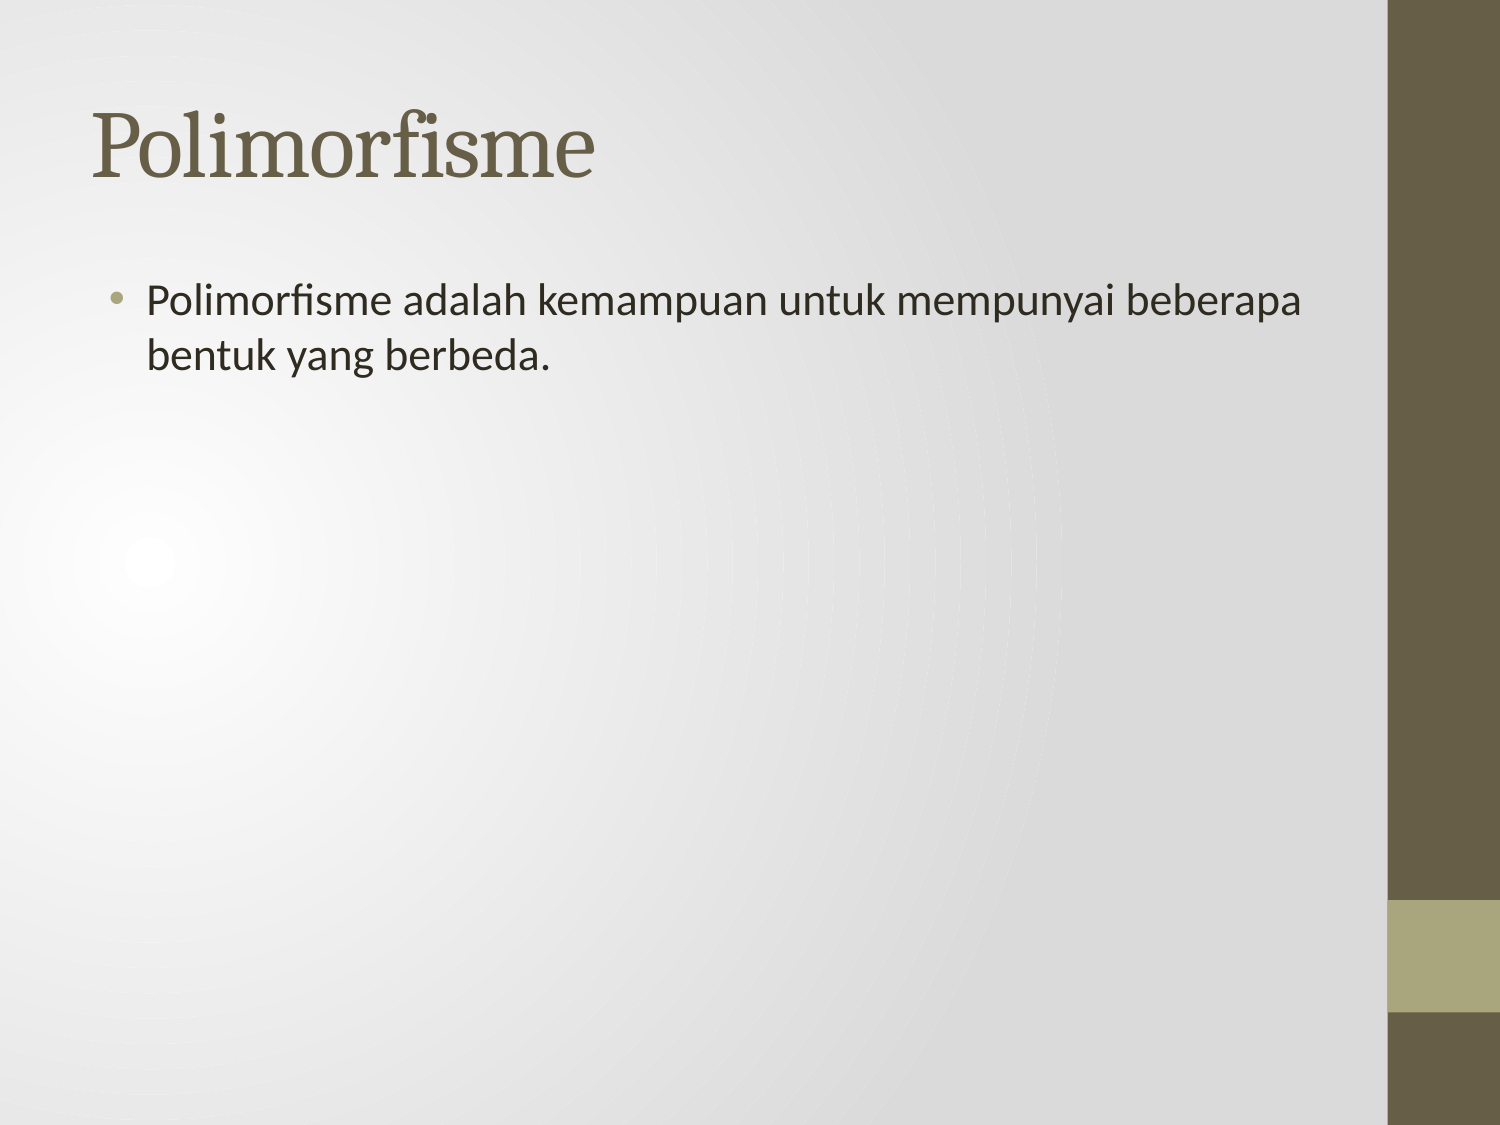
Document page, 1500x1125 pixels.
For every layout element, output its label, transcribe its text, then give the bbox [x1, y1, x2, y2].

list Polimorfisme adalah kemampuan untuk mempunyai beberapa bentuk yang berbeda. [75, 262, 1325, 1050]
title Polimorfisme [75, 45, 1325, 233]
